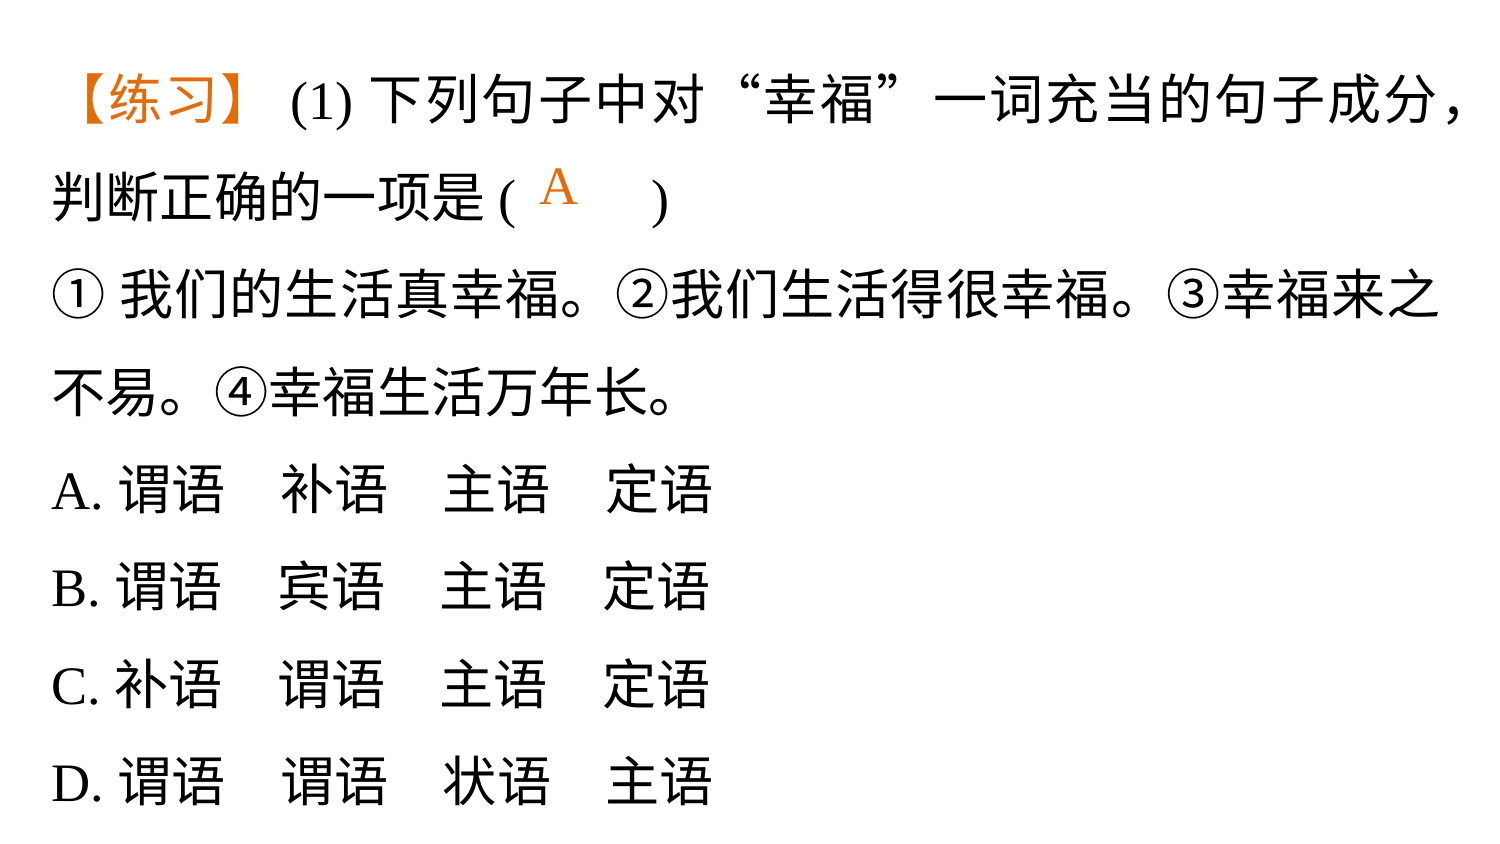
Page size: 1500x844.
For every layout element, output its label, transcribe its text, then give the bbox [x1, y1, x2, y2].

text_box 【练习】(1)下列句子中对“幸福”一词充当的句子成分，判断正确的一项是( ) ①我们的生活真幸福。②我们生活得很幸福。③幸福来之不易。④幸福生活万年长。 A.谓语 补语 主语 定语 B.谓语 宾语 主语 定语 C.补语 谓语 主语 定语 D.谓语 谓语 状语 主语 [36, 25, 1456, 820]
text_box A [525, 143, 595, 223]
